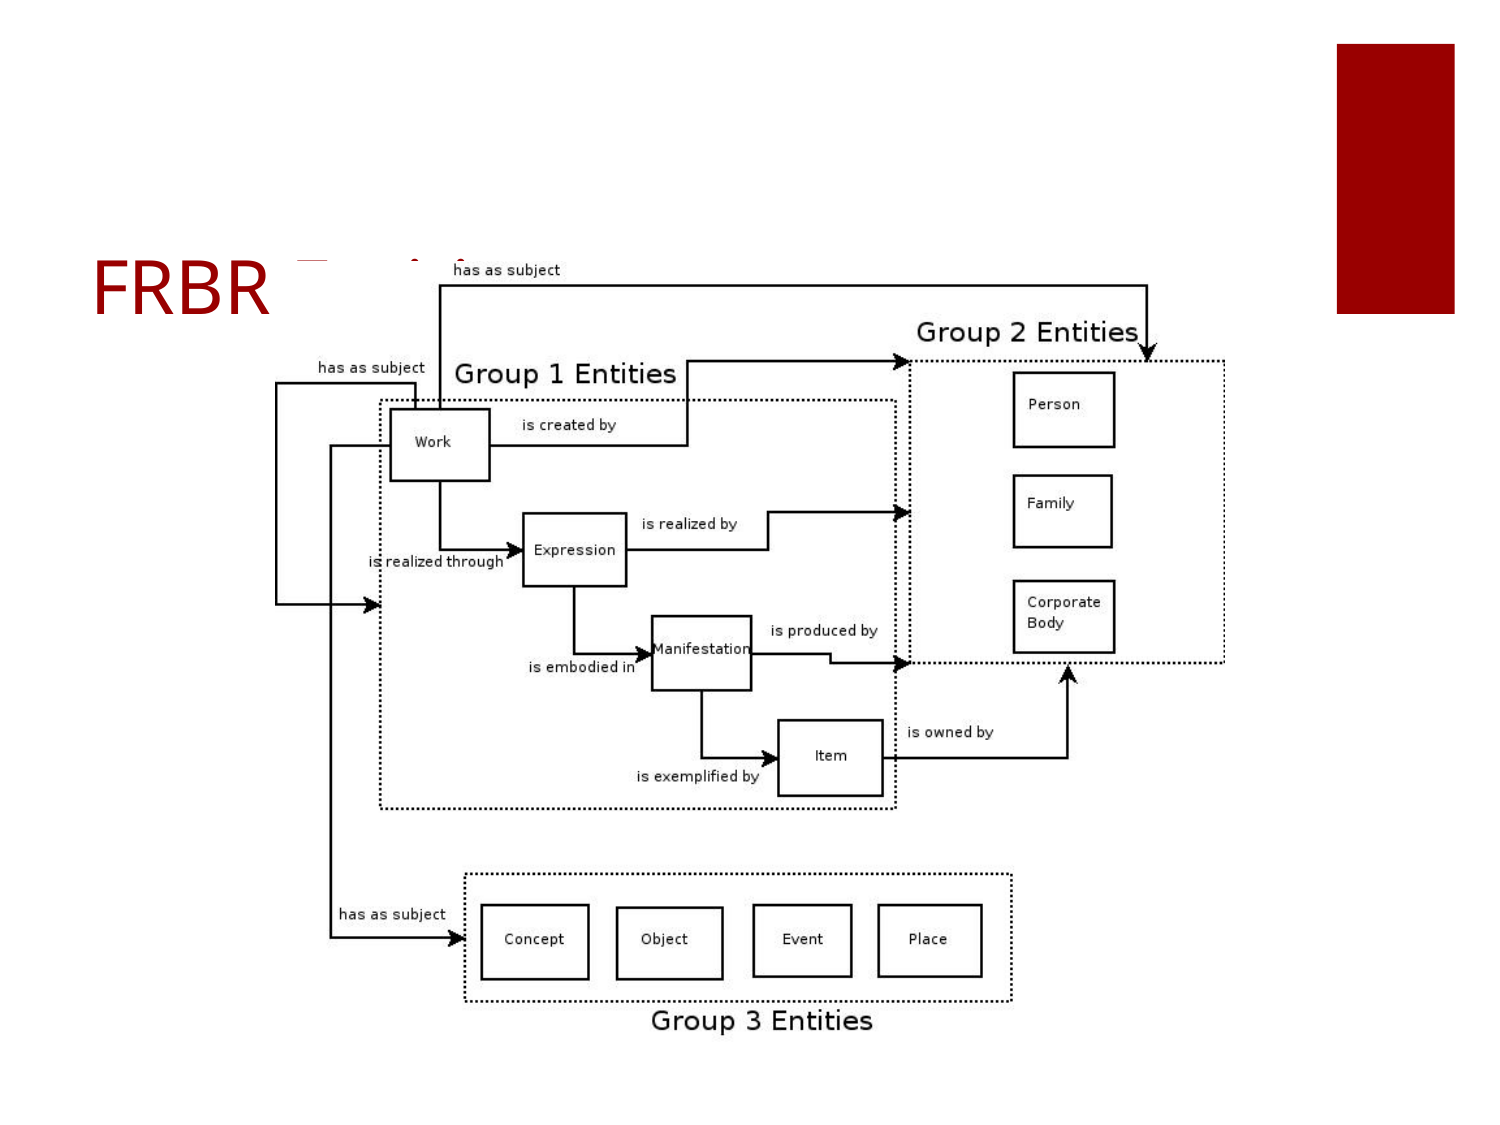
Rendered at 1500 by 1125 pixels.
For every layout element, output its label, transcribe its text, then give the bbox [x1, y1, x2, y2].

picture [274, 260, 1226, 1052]
title FRBR Entities [75, 149, 1143, 338]
